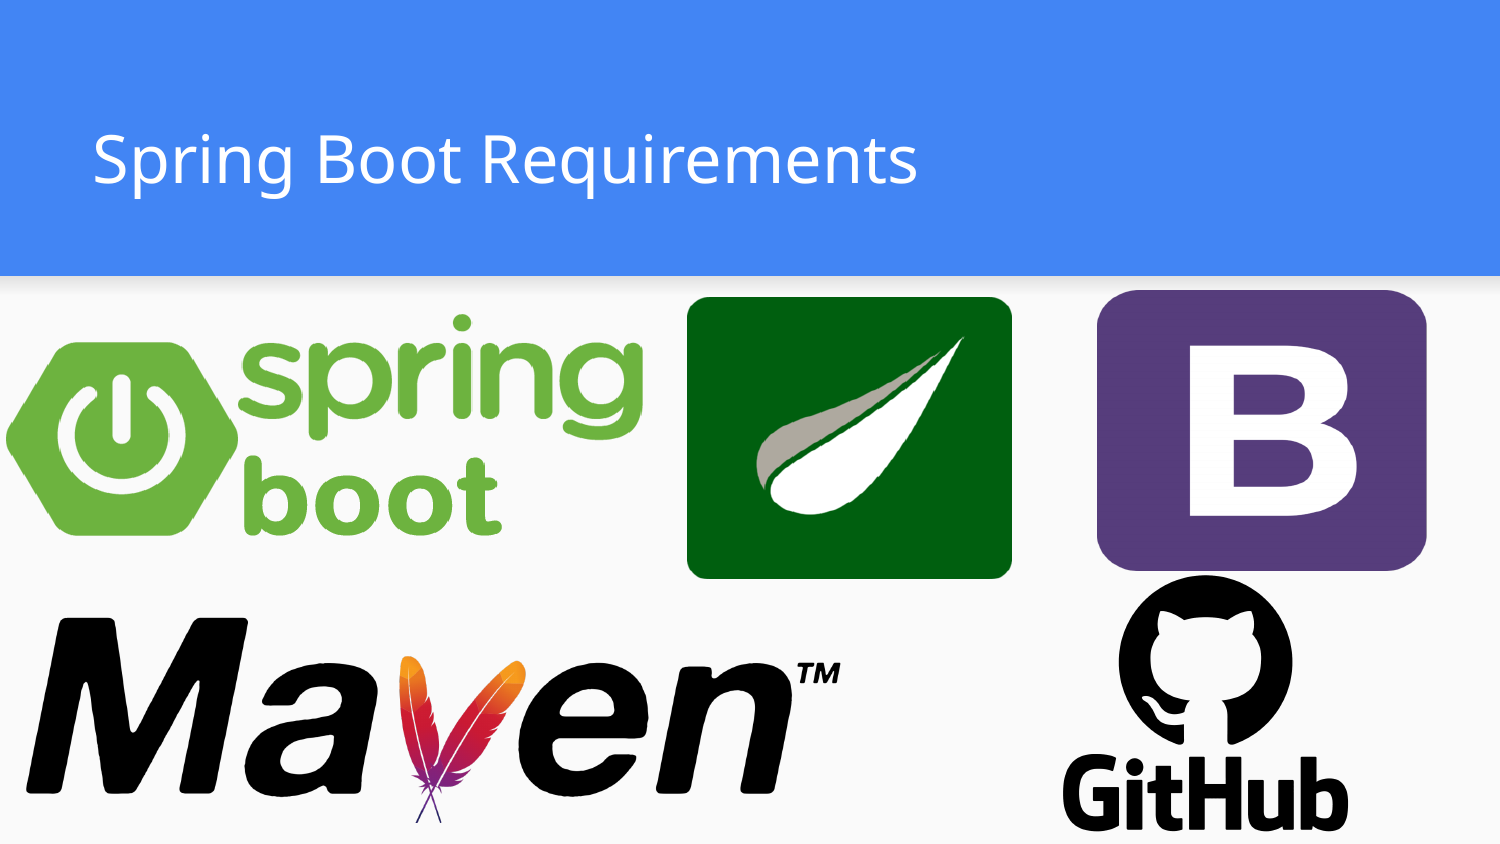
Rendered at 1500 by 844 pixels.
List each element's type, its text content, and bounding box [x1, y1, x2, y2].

picture [0, 281, 1481, 835]
title Spring Boot Requirements [77, 85, 1427, 212]
picture [8, 611, 846, 824]
